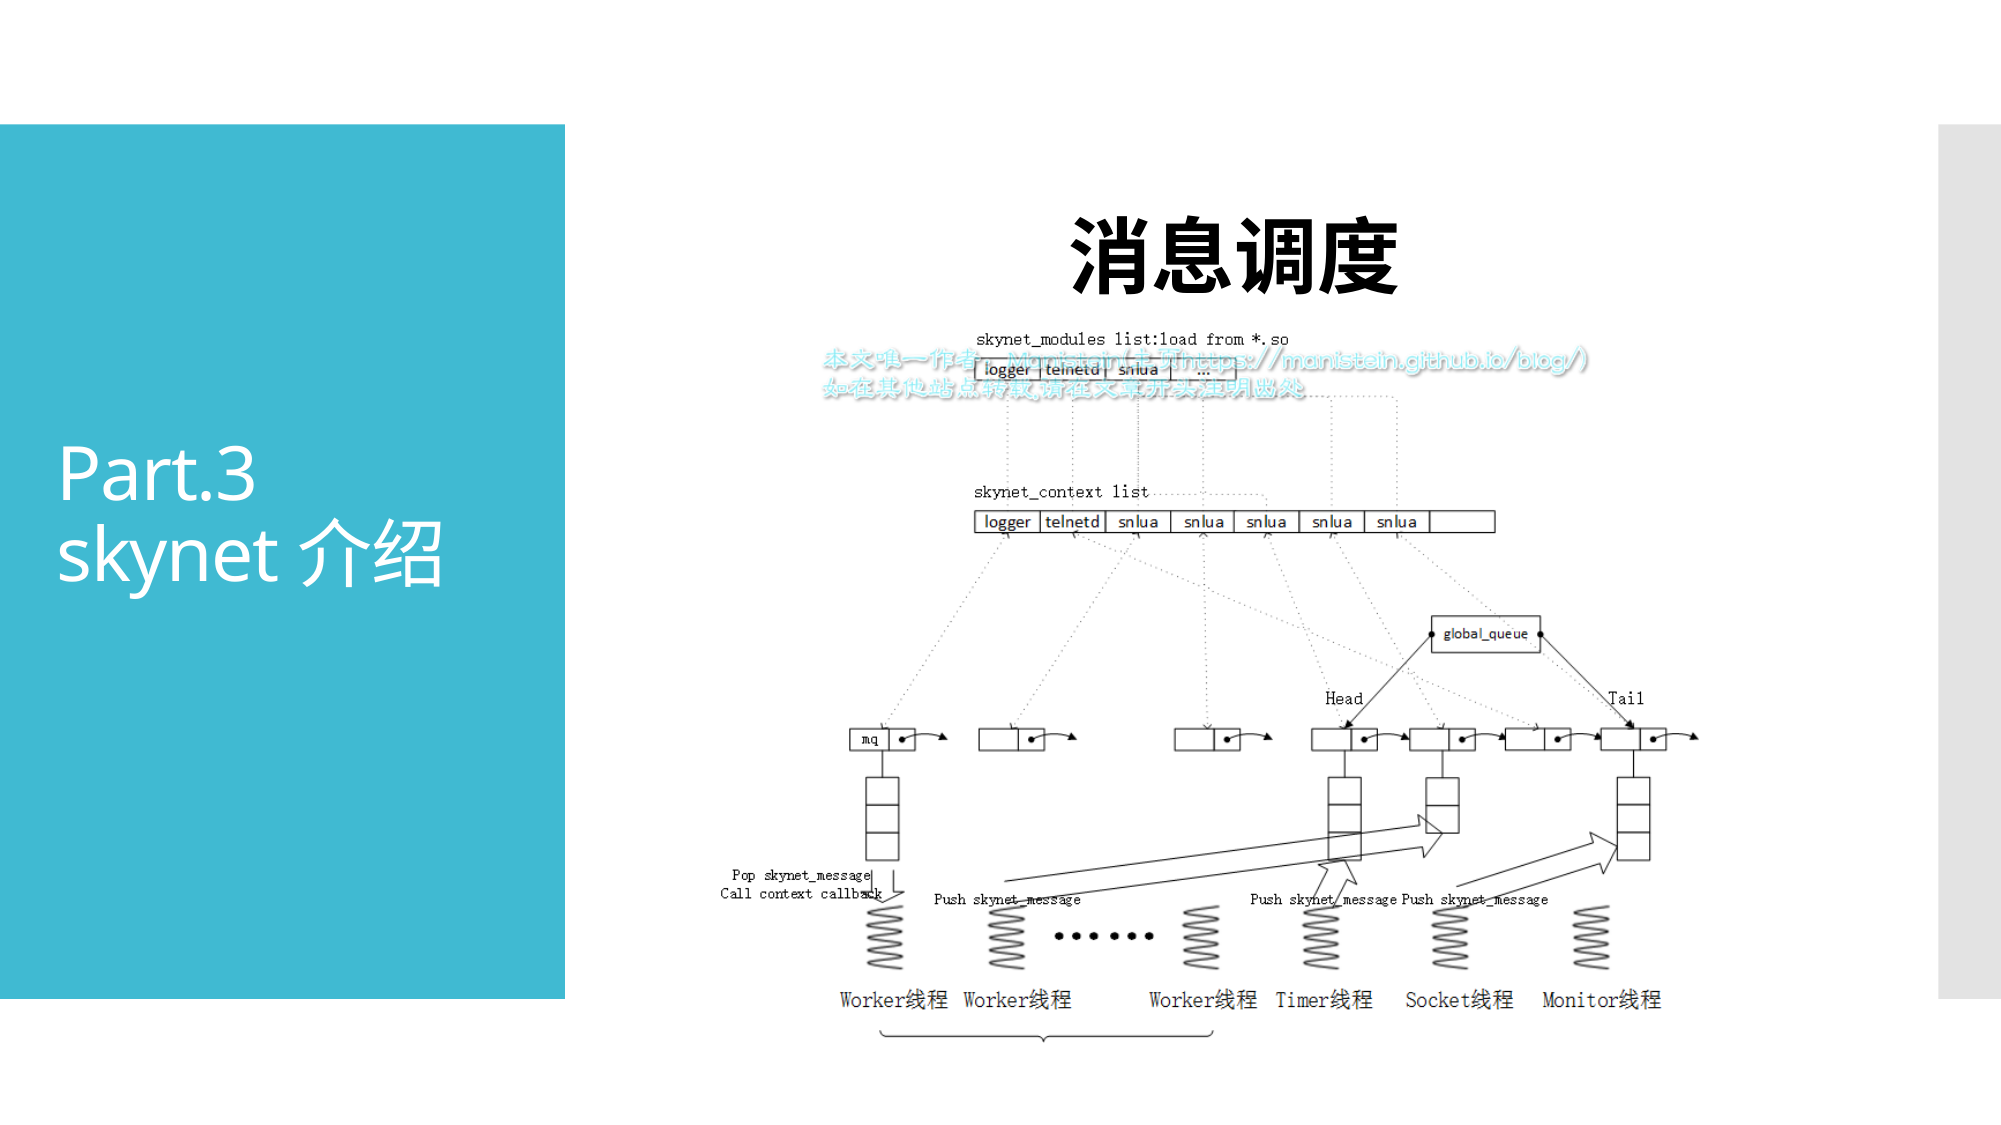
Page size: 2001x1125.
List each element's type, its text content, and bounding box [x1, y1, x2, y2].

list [712, 324, 1701, 1043]
title Part.3 skynet介绍 [41, 184, 525, 940]
text_box 消息调度 [843, 196, 1627, 312]
